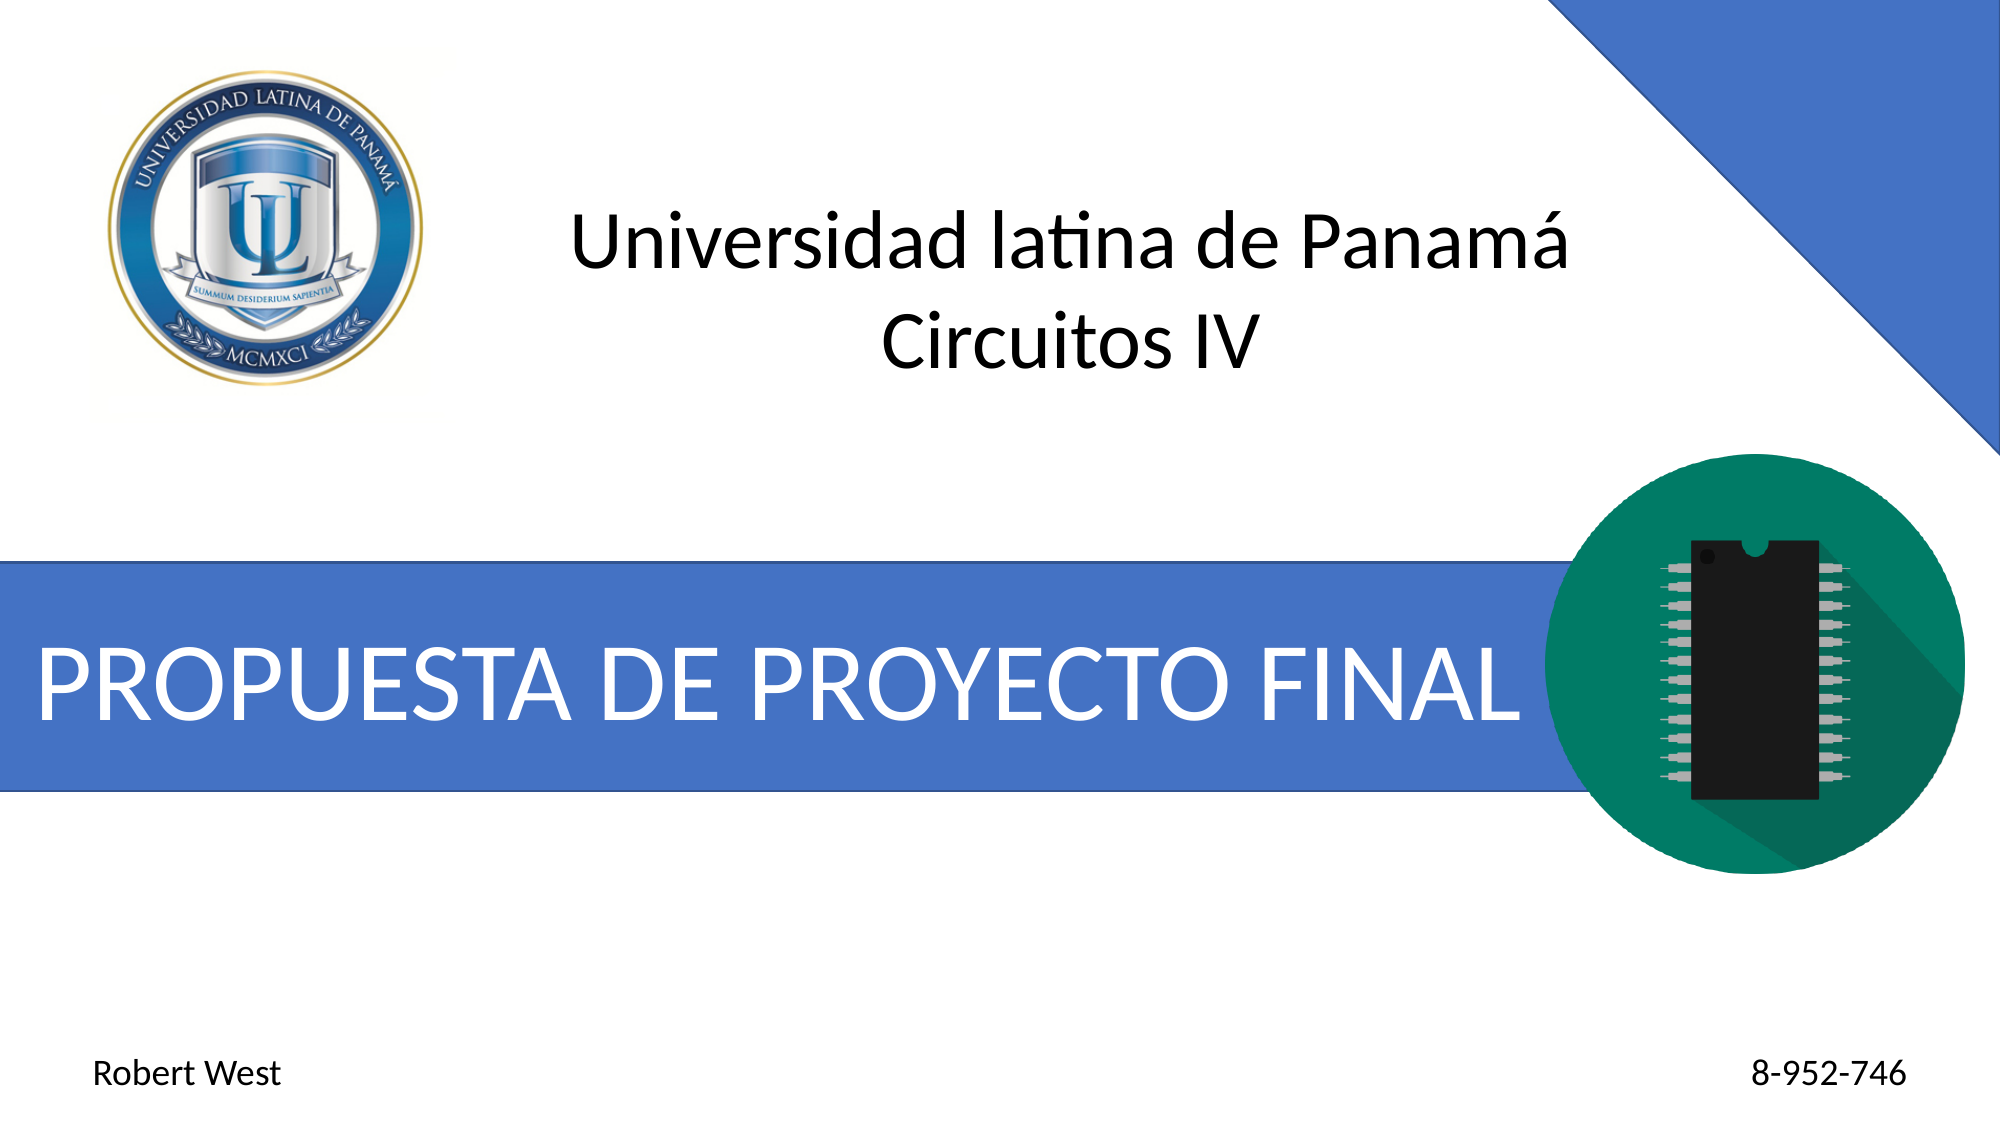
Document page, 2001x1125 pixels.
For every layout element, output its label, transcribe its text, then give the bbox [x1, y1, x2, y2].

text_box PROPUESTA DE PROYECTO FINAL [19, 600, 1538, 751]
picture [1545, 454, 1965, 874]
text_box [1547, 0, 2000, 456]
text_box [0, 561, 1545, 792]
picture [11, 25, 535, 445]
text_box Universidad latina de Panamá Circuitos IV [535, 177, 1756, 393]
text_box Robert West 8-952-746 [77, 1040, 1923, 1101]
